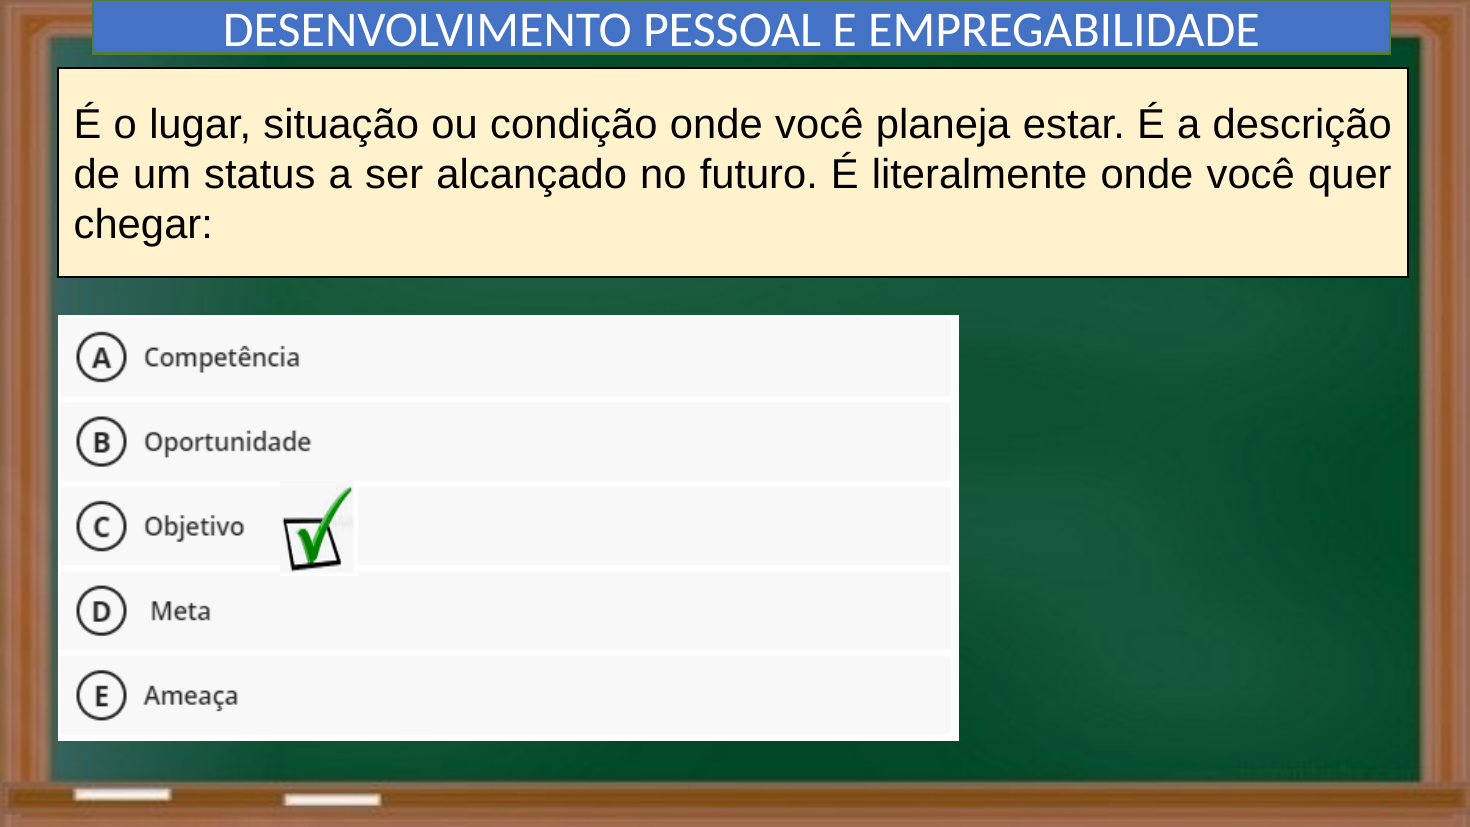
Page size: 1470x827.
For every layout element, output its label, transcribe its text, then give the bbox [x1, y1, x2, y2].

text_box É o lugar, situação ou condição onde você planeja estar. É a descrição de um status a ser alcançado no futuro. É literalmente onde você quer chegar: [58, 67, 1408, 277]
picture [0, 0, 1470, 827]
text_box DESENVOLVIMENTO PESSOAL E EMPREGABILIDADE [93, 0, 1391, 54]
